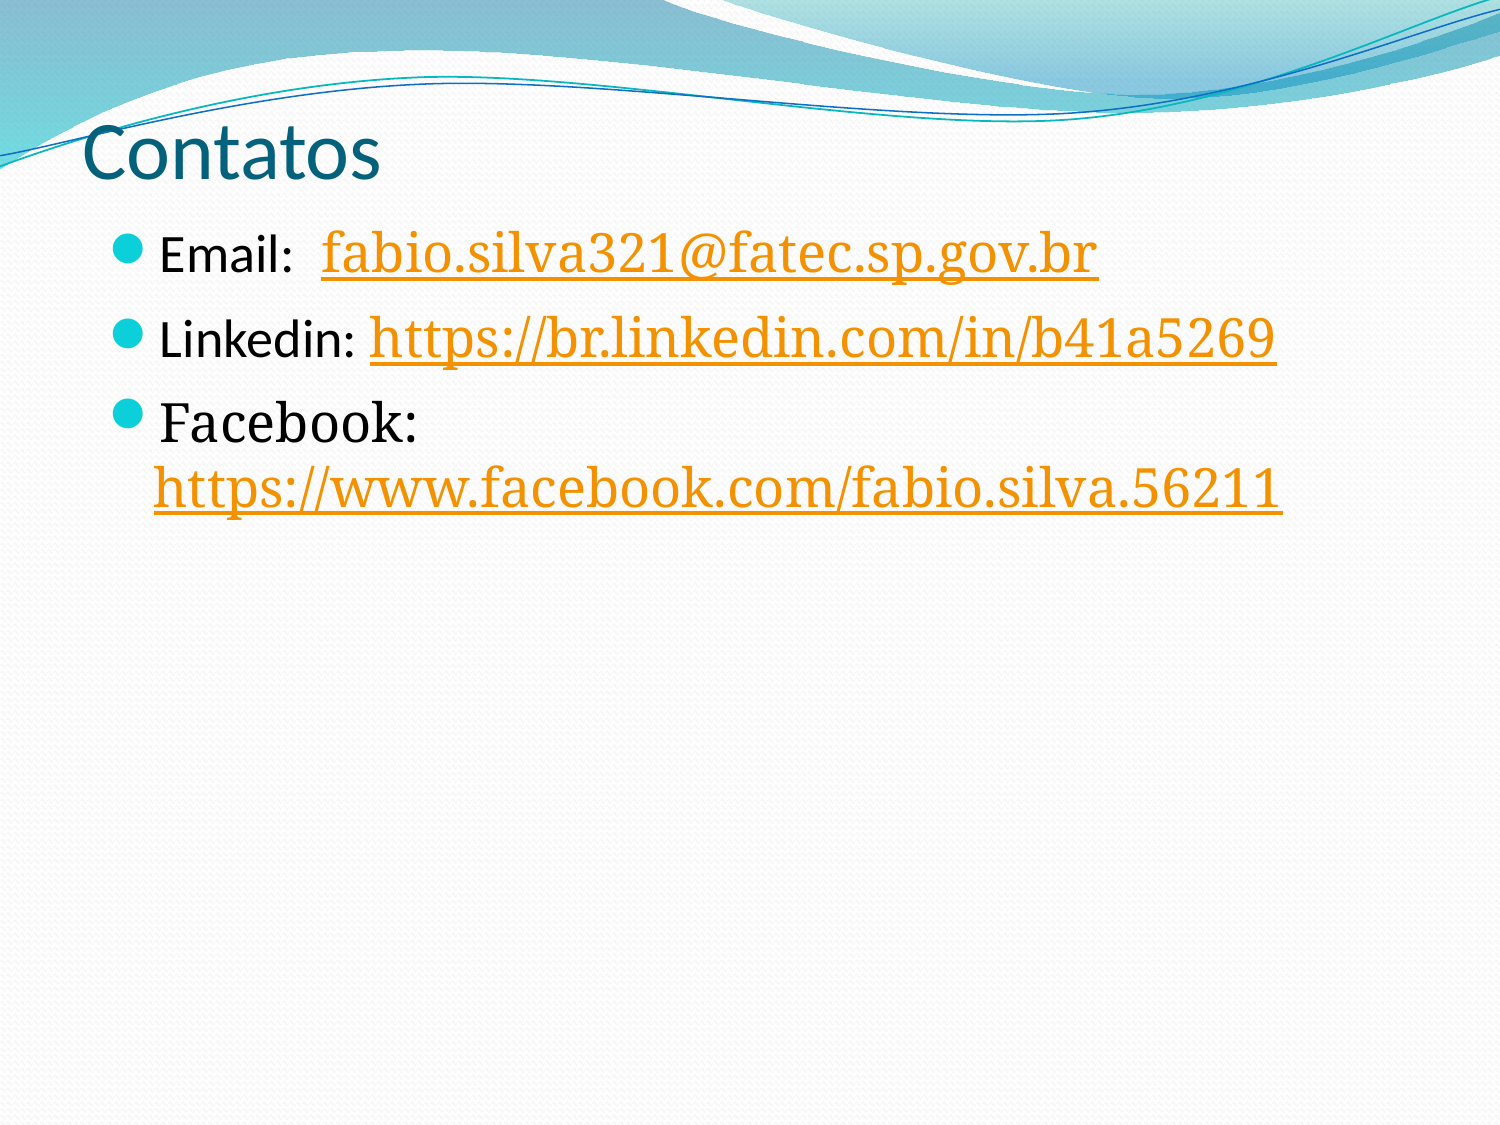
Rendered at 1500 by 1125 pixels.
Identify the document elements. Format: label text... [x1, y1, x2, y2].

title Contatos [82, 35, 1432, 197]
list Email: fabio.silva321@fatec.sp.gov.br Linkedin: https://br.linkedin.com/in/b41a5269 Facebook: https://www.facebook.com/fabio.silva.56211 [93, 210, 1444, 966]
